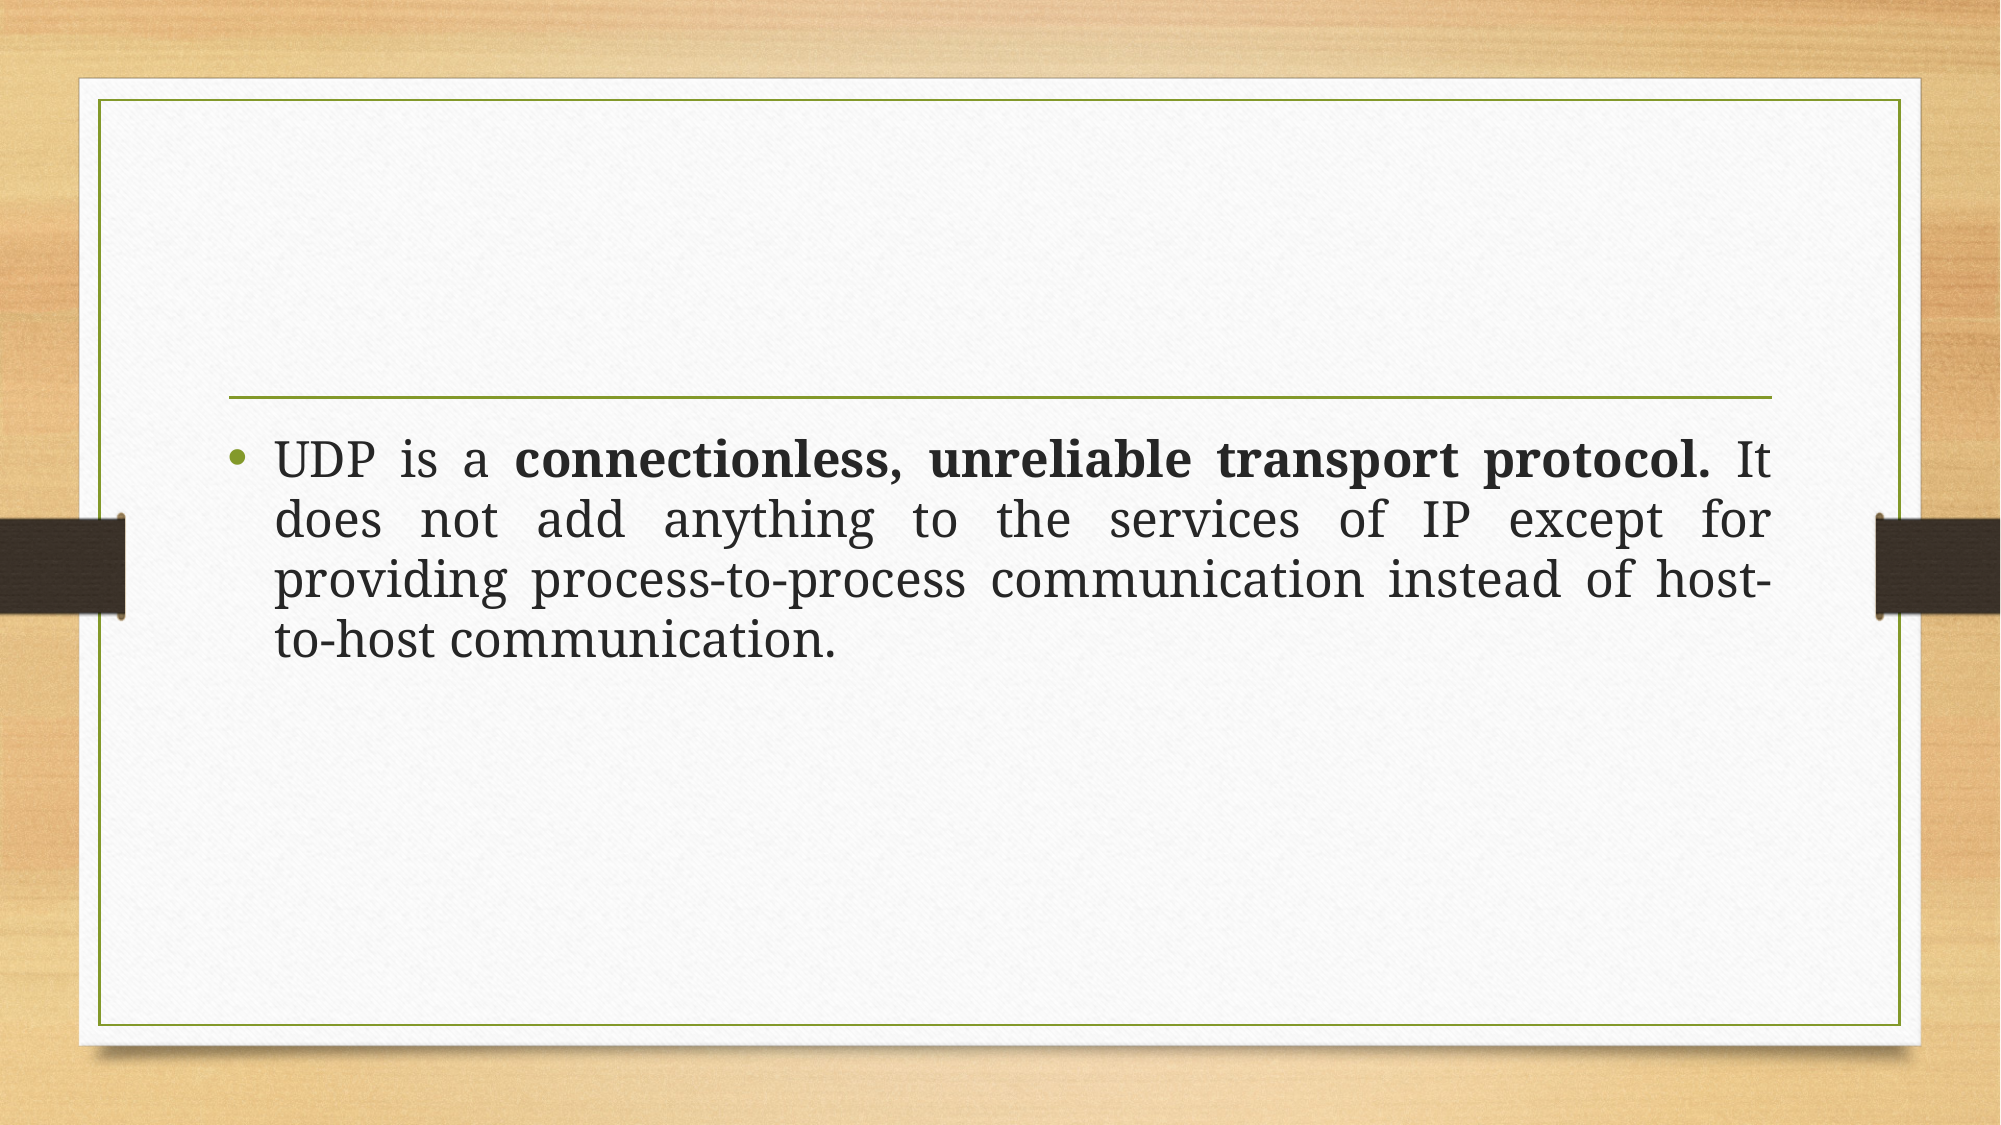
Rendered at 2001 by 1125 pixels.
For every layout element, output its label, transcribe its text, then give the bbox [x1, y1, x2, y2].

picture [0, 0, 2001, 1125]
list UDP is a connectionless, unreliable transport protocol. It does not add anything to the services of IP except for providing process-to-process communication instead of host-to-host communication. [212, 419, 1788, 964]
